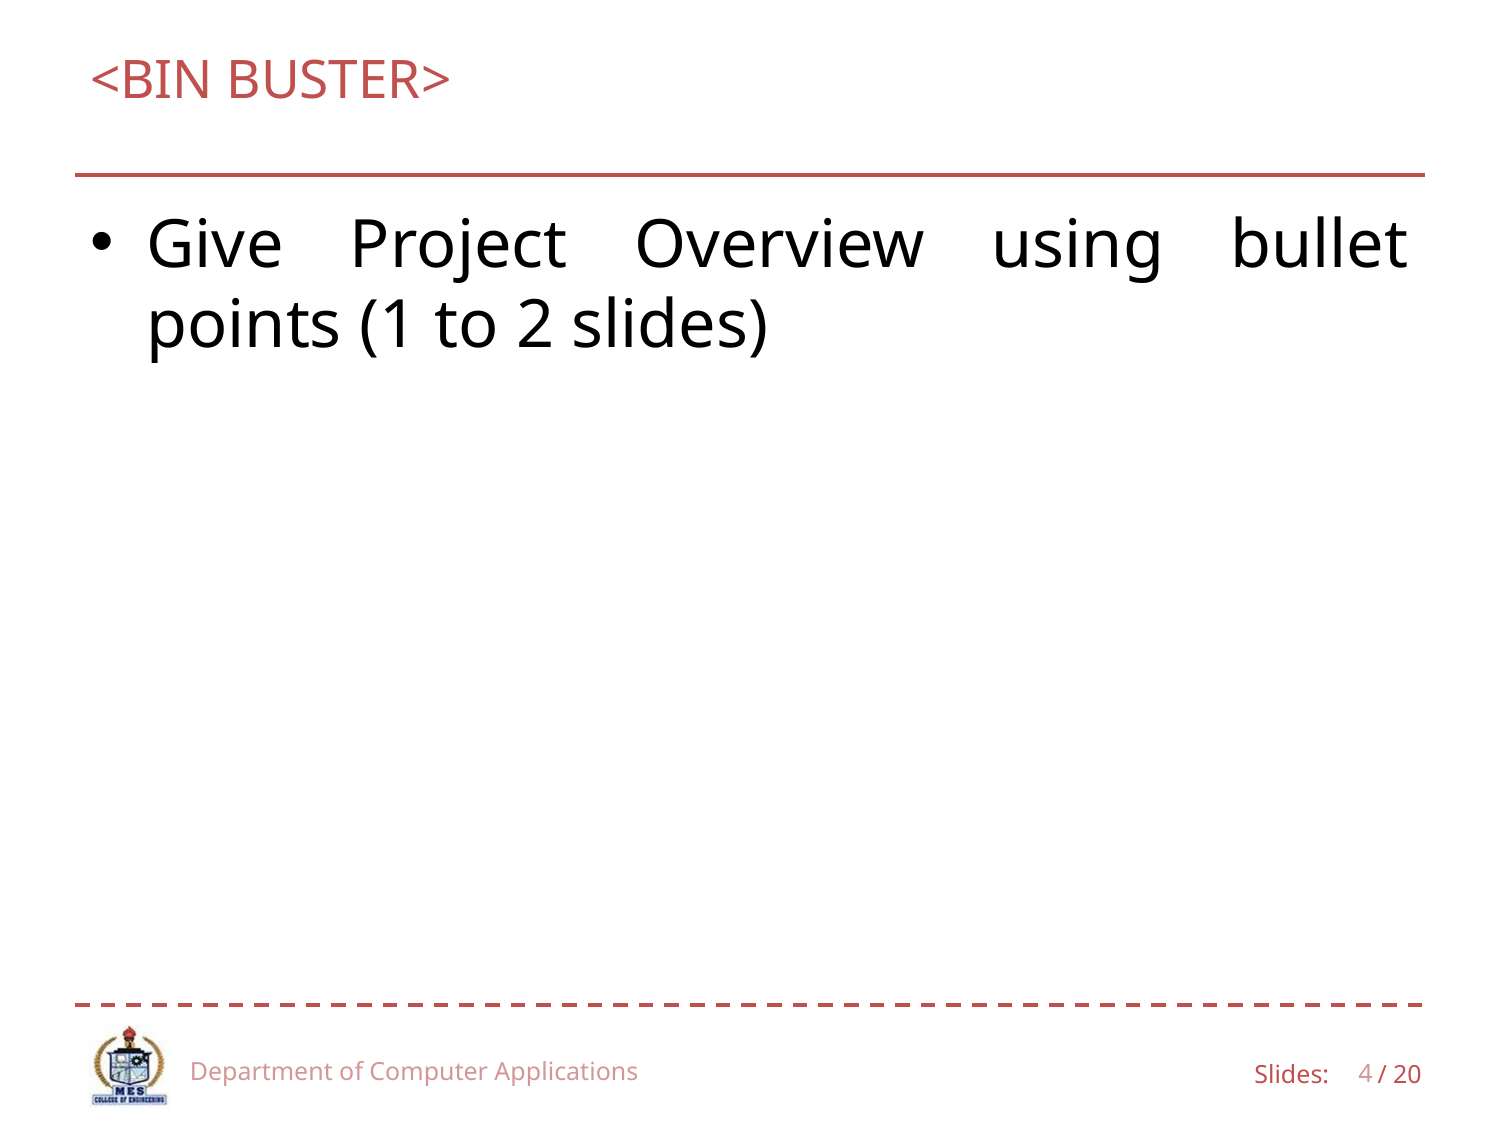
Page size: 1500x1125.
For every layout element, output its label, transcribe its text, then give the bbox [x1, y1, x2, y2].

picture [87, 1023, 171, 1109]
title <BIN BUSTER> [73, 36, 1427, 182]
slide_number 4 [1325, 1044, 1388, 1105]
list Give Project Overview using bullet points (1 to 2 slides) [75, 193, 1425, 1005]
footer Department of Computer Applications [174, 1042, 675, 1103]
